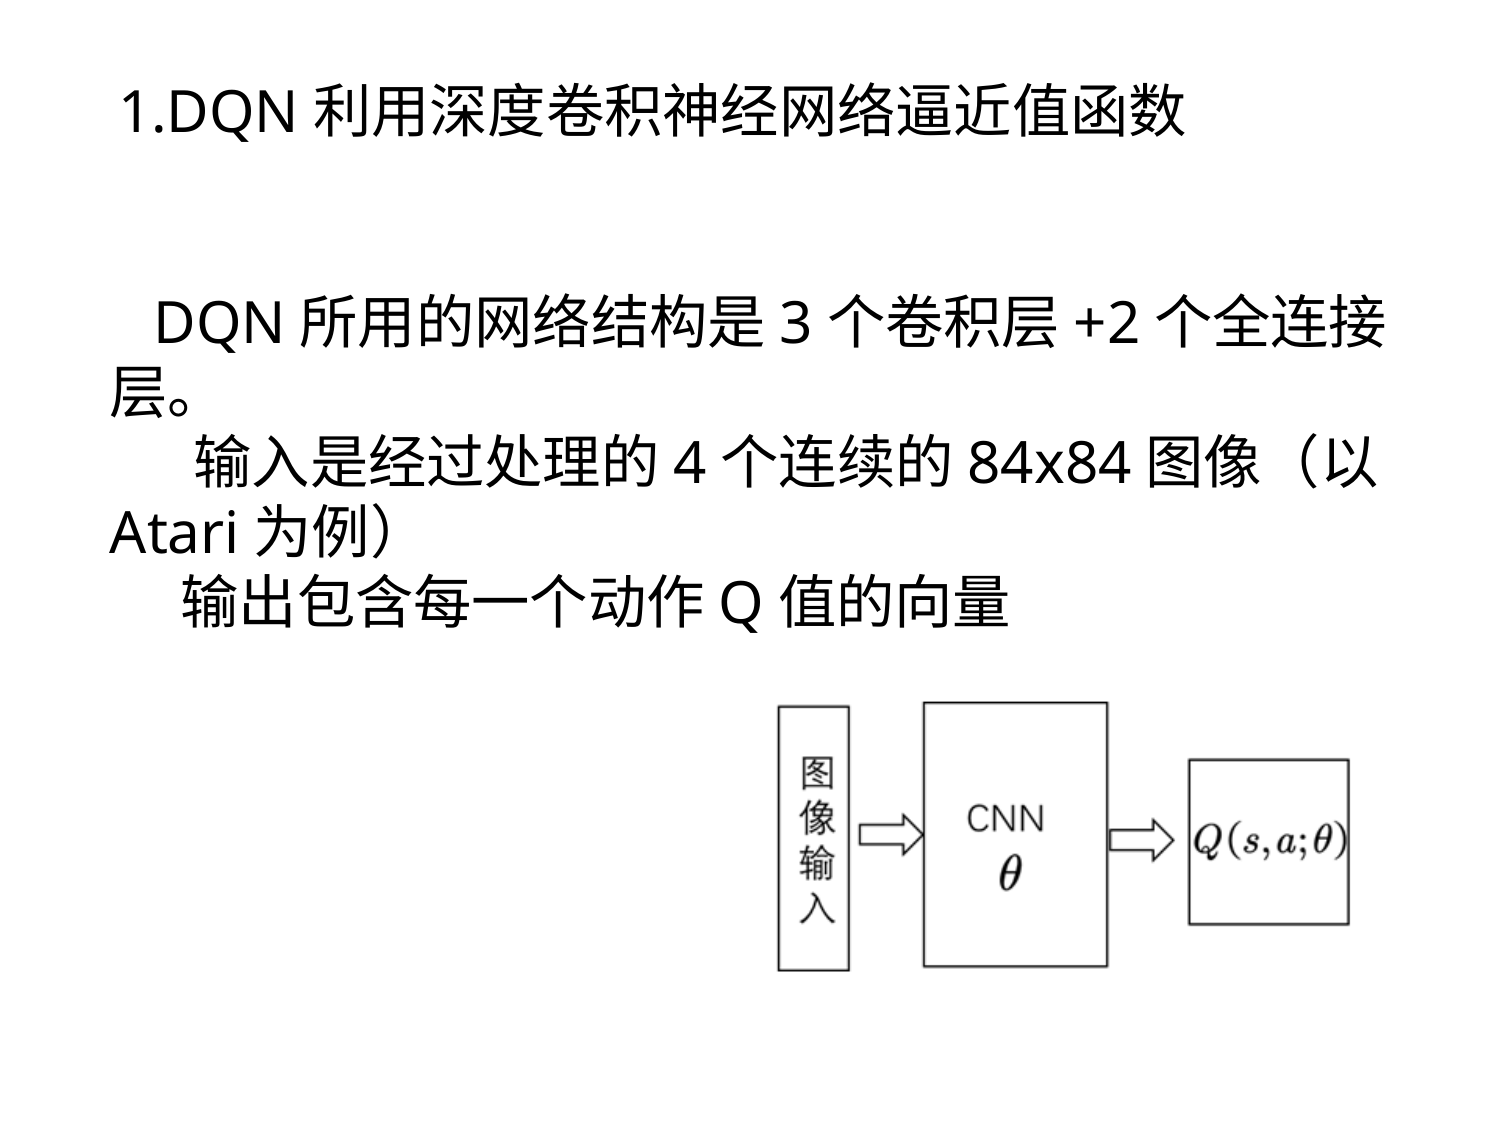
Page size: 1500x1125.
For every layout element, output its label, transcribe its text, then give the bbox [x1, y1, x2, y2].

title 1.DQN利用深度卷积神经网络逼近值函数 [103, 59, 1397, 277]
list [724, 680, 1397, 989]
text_box DQN所用的网络结构是3个卷积层+2个全连接层。 输入是经过处理的4个连续的84x84图像（以Atari为例） 输出包含每一个动作Q值的向量 [95, 277, 1405, 642]
